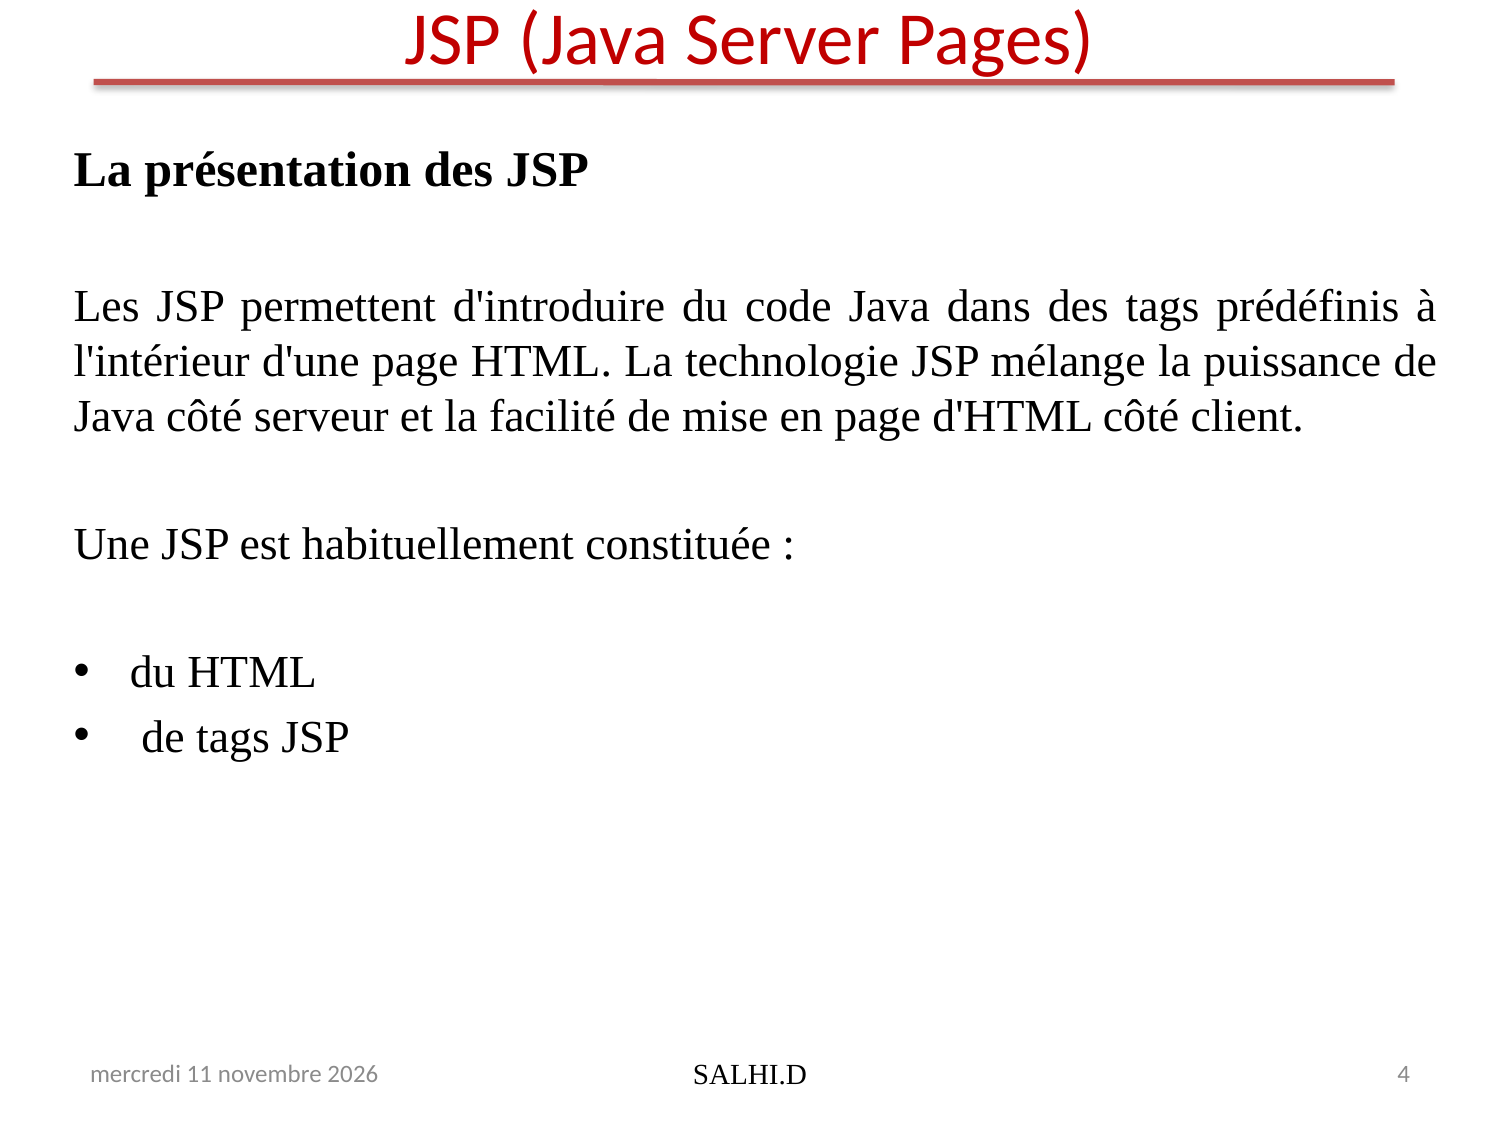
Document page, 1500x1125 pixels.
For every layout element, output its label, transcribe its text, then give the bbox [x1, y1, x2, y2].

slide_number 4 [1074, 1042, 1425, 1103]
list La présentation des JSP Les JSP permettent d'introduire du code Java dans des tags prédéfinis à l'intérieur d'une page HTML. La technologie JSP mélange la puissance de Java côté serveur et la facilité de mise en page d'HTML côté client. Une JSP est habituellement constituée : du HTML de tags JSP [58, 128, 1454, 914]
footer SALHI.D [512, 1042, 988, 1103]
title JSP (Java Server Pages) [75, 0, 1425, 106]
slide_number dimanche 16 avril 2017 [75, 1042, 425, 1103]
